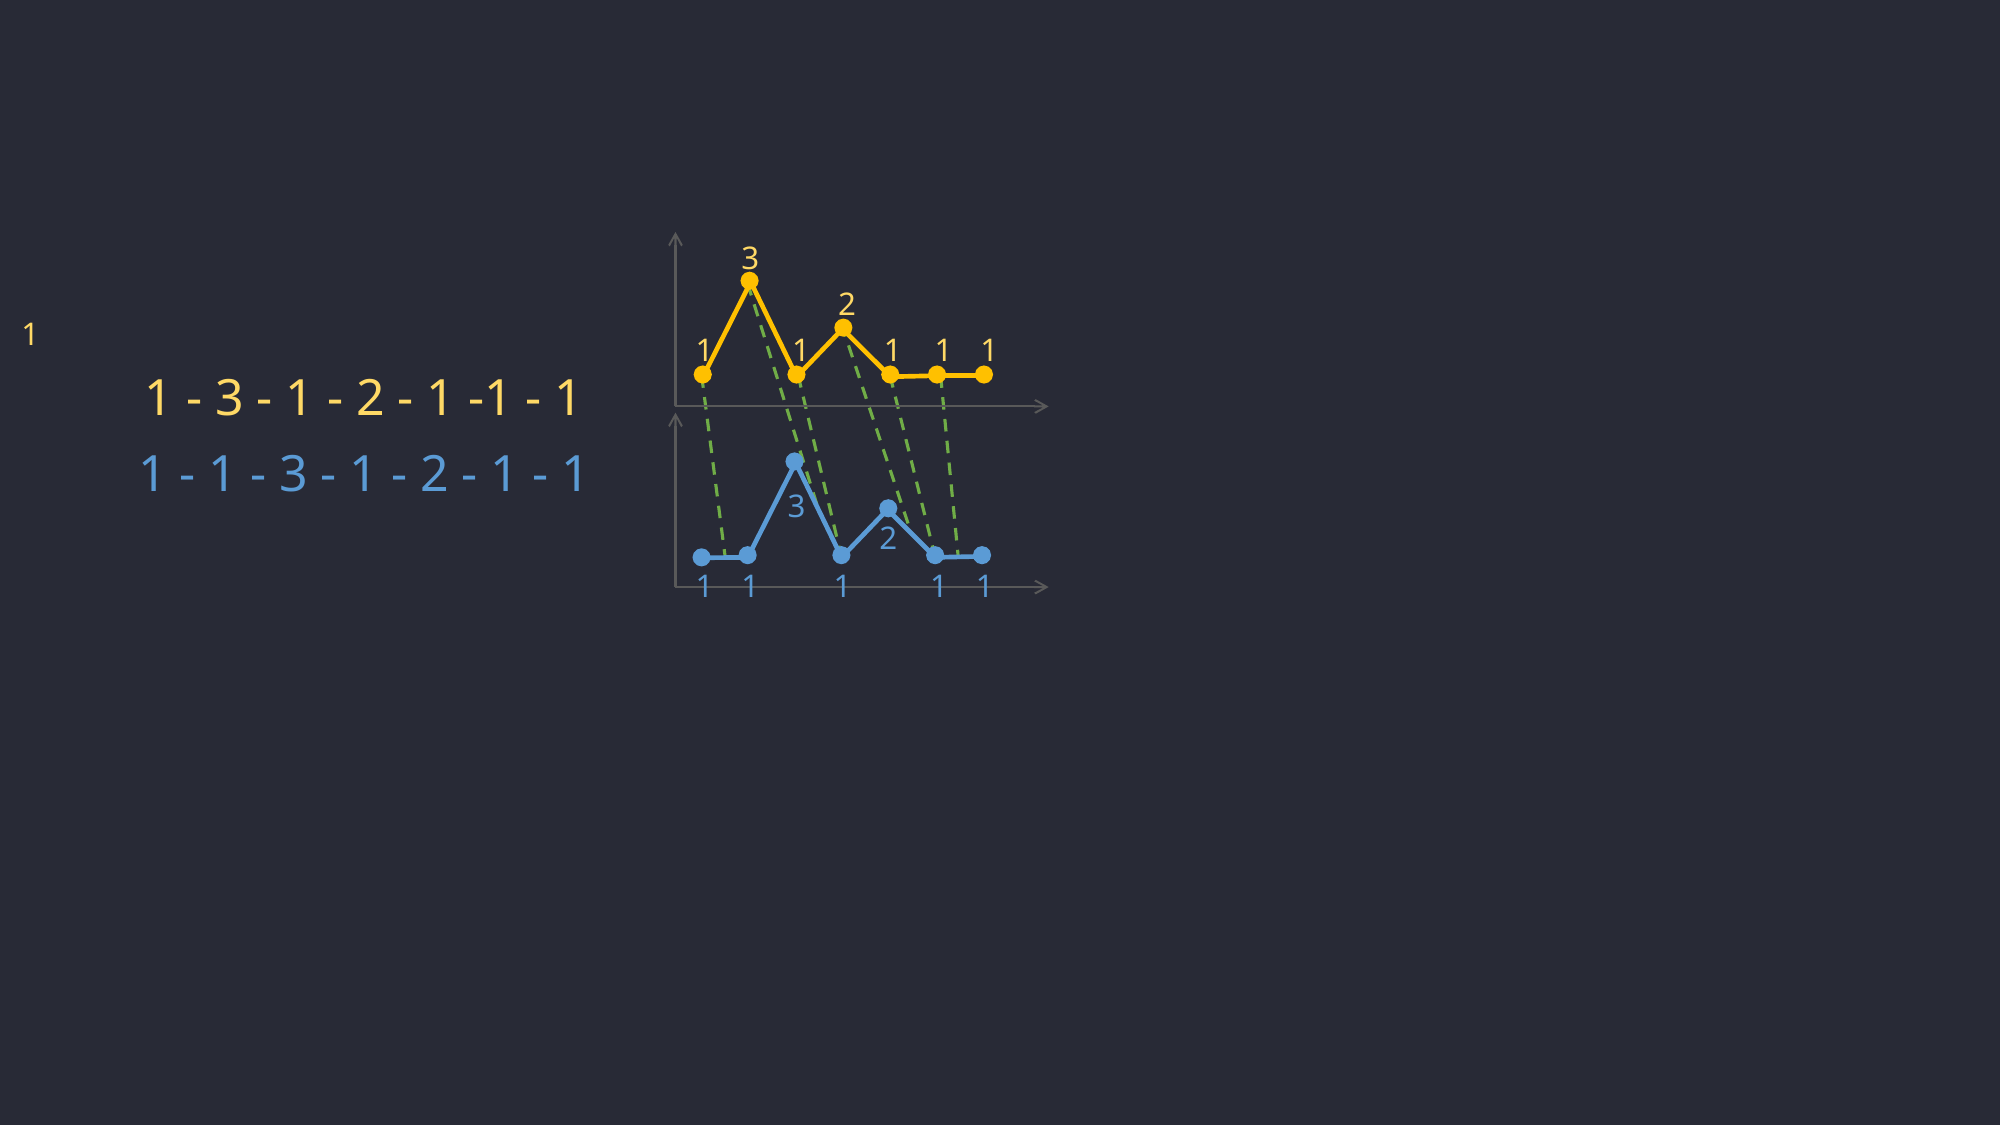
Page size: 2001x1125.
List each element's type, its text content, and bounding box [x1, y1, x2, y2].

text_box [841, 509, 886, 557]
text_box [972, 545, 993, 557]
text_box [870, 445, 1052, 487]
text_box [675, 231, 1049, 407]
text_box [728, 444, 816, 489]
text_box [887, 509, 936, 557]
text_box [771, 414, 957, 440]
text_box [633, 443, 729, 490]
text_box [89, 357, 639, 510]
text_box [939, 546, 945, 554]
text_box [737, 546, 742, 555]
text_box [747, 462, 794, 557]
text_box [821, 443, 1004, 490]
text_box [795, 462, 842, 557]
text_box [691, 547, 712, 557]
text_box [878, 498, 899, 508]
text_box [680, 558, 1003, 612]
text_box 1 [6, 306, 49, 360]
